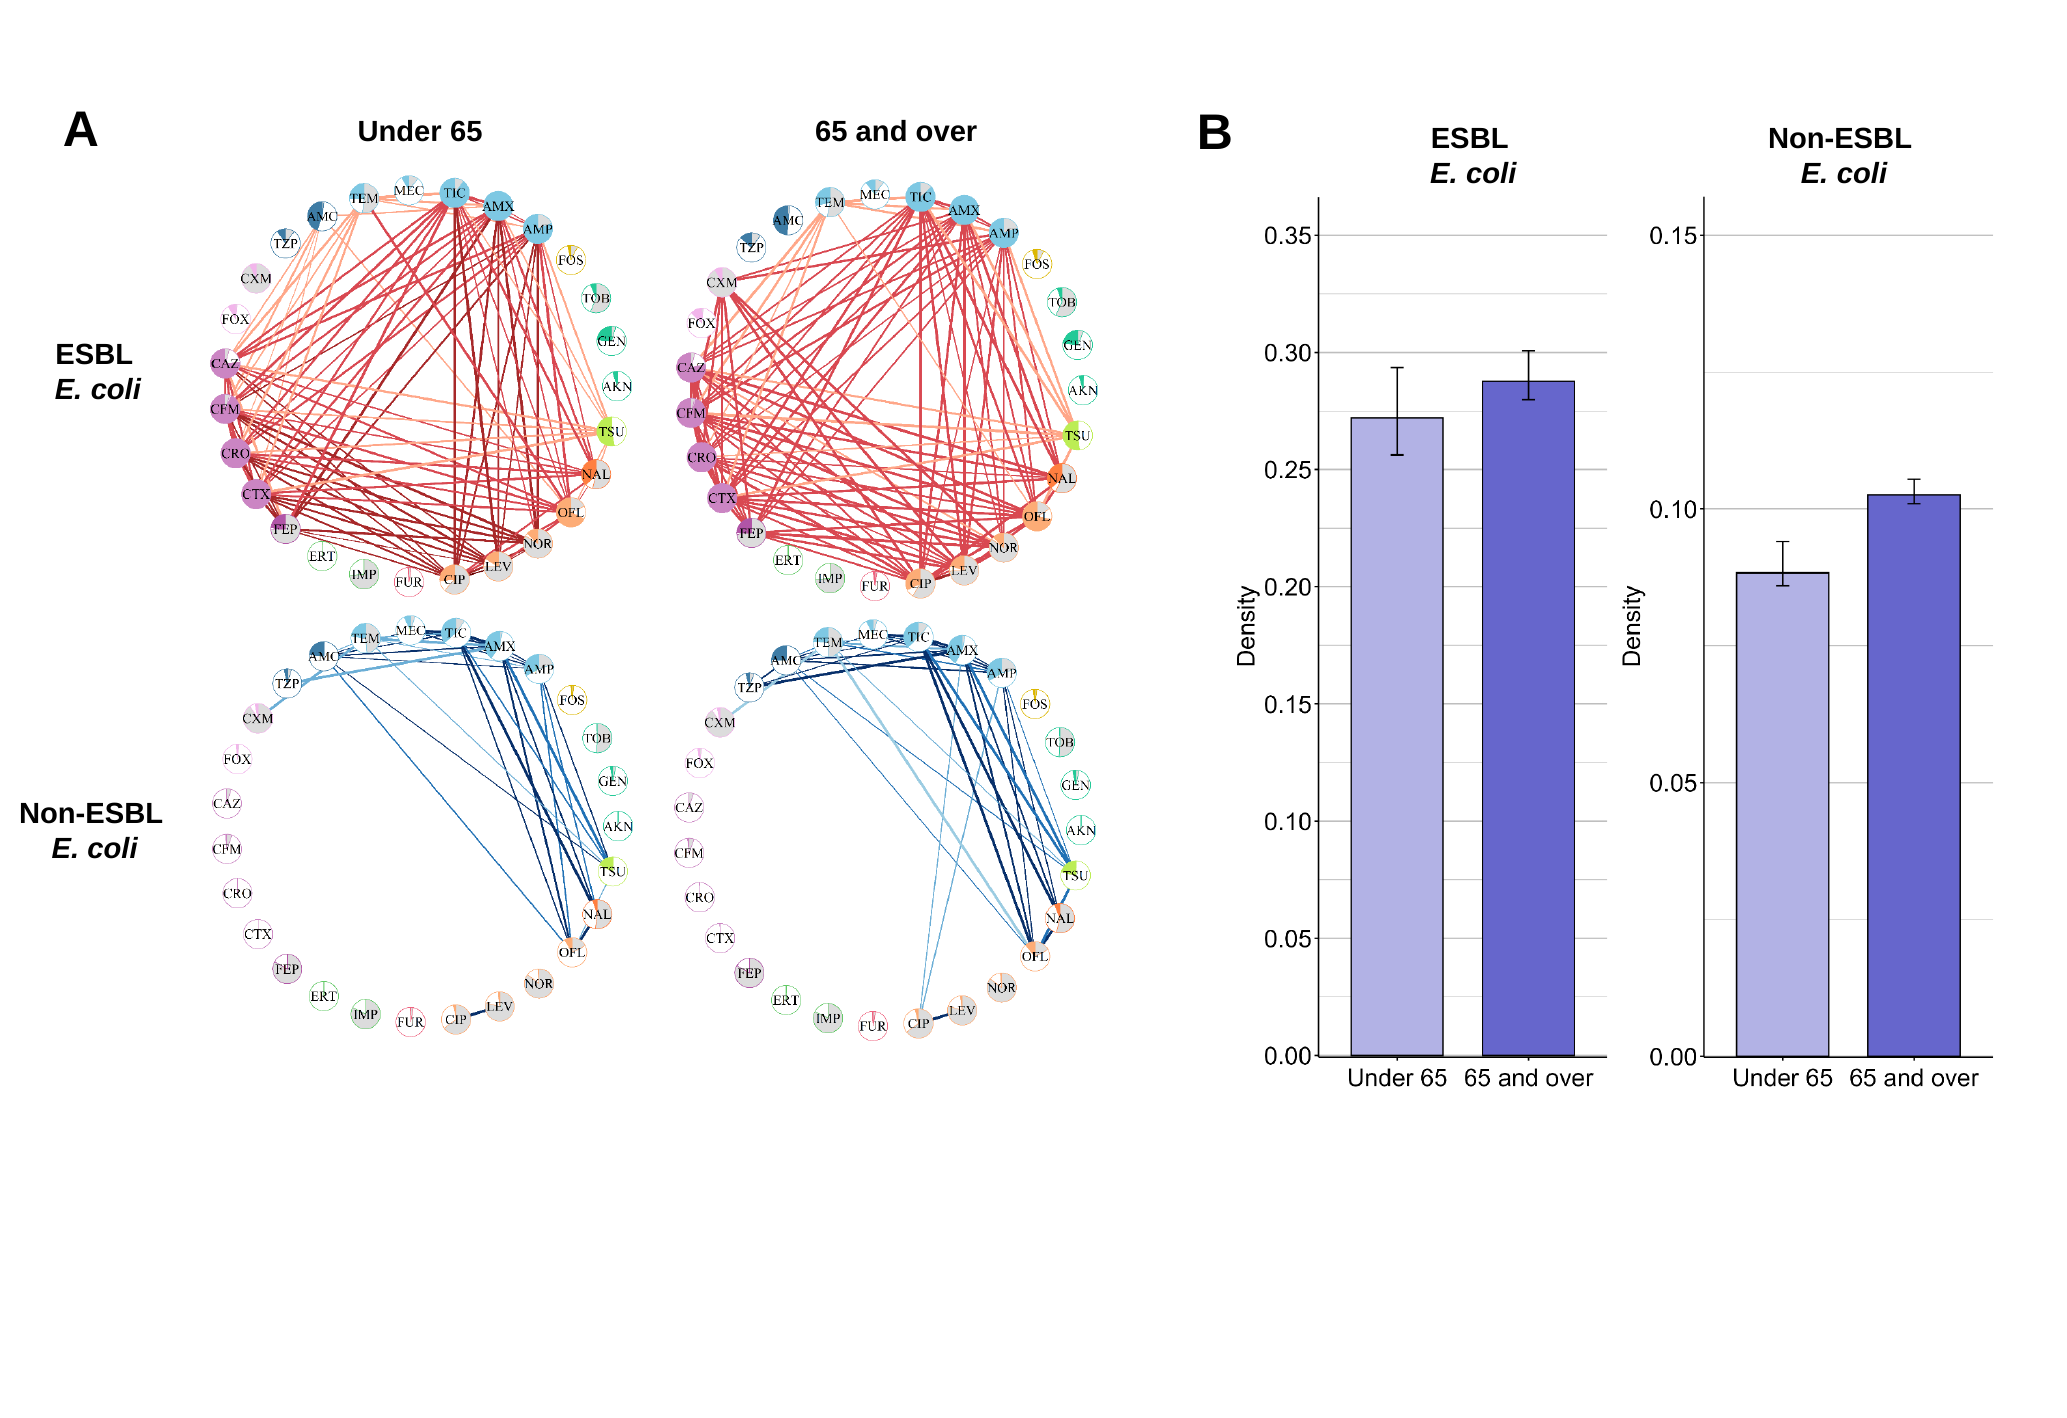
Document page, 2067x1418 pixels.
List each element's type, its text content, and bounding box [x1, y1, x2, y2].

text_box 65 and over [740, 104, 1053, 155]
text_box ESBL E. coli [1312, 112, 1635, 156]
text_box B [1182, 92, 1247, 167]
picture [205, 164, 1117, 1126]
text_box Under 65 [264, 104, 577, 155]
text_box Non-ESBL E. coli [0, 786, 190, 872]
text_box ESBL E. coli [0, 327, 197, 413]
picture [1229, 158, 2001, 1122]
text_box A [48, 89, 111, 164]
text_box Non-ESBL E. coli [1688, 111, 2000, 158]
